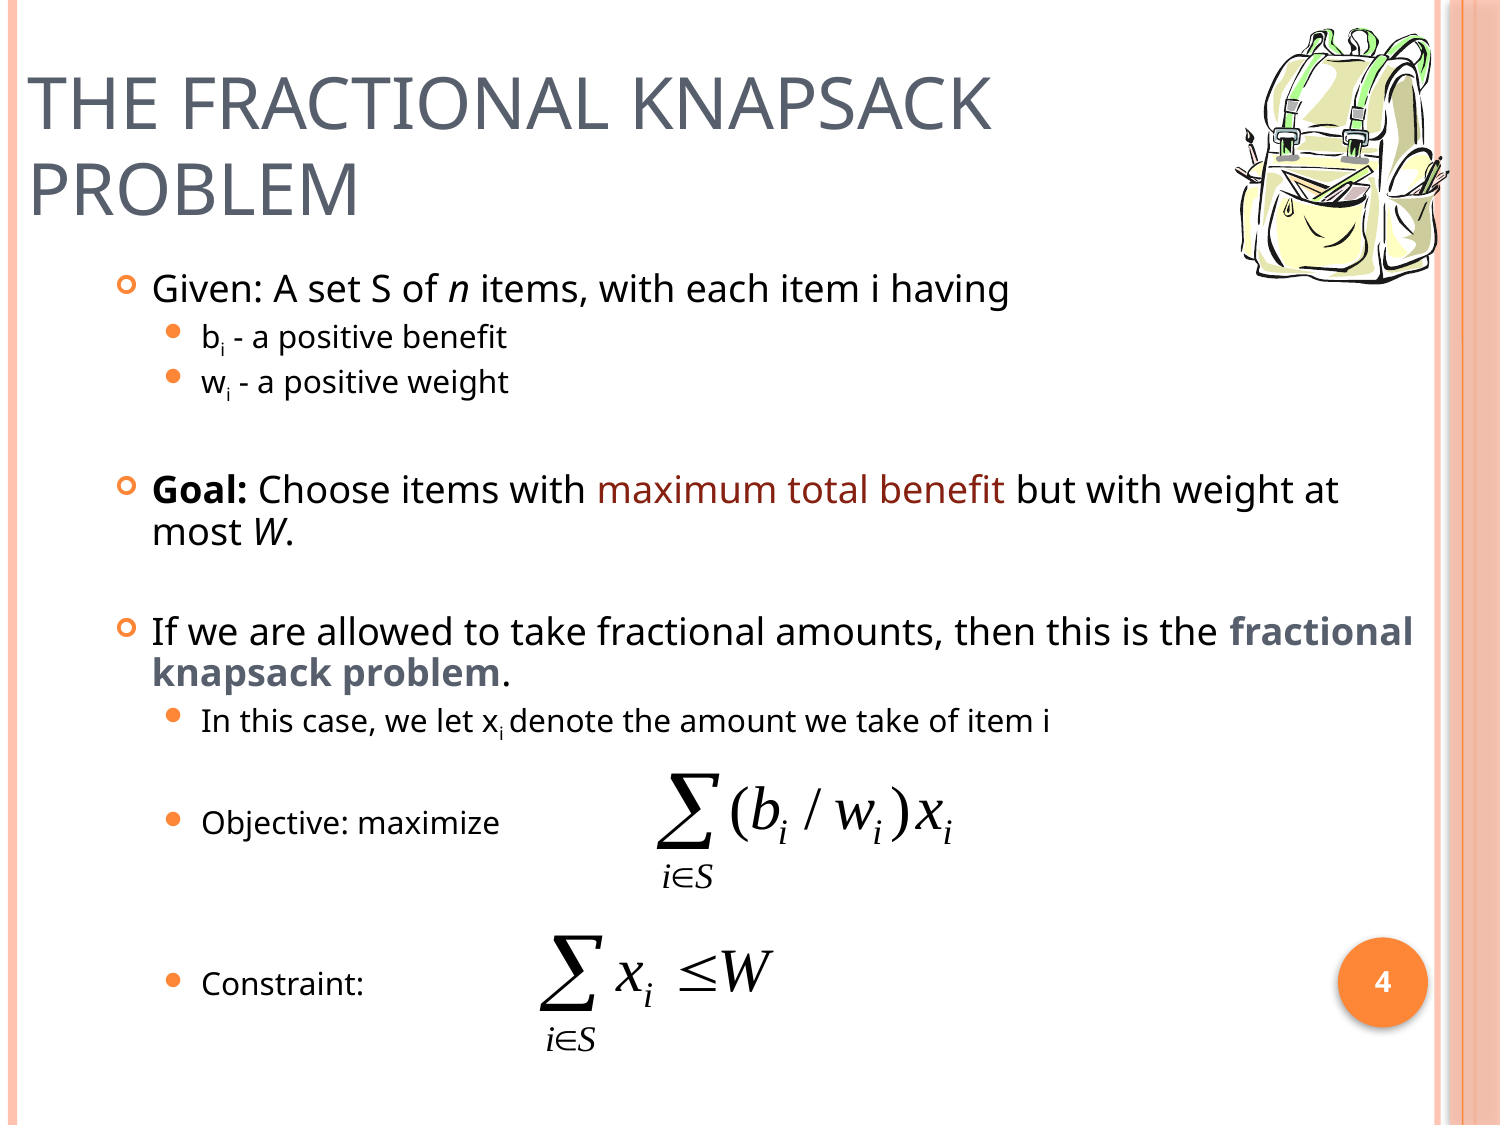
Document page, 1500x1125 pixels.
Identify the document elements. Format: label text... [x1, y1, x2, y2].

title The Fractional Knapsack Problem [12, 50, 1228, 238]
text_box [1234, 24, 1454, 288]
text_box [646, 761, 974, 902]
slide_number 4 [1333, 940, 1434, 1027]
list Given: A set S of n items, with each item i having bi - a positive benefit wi - a positive weight Goal: Choose items with maximum total benefit but with weight at most W. If we are allowed to take fractional amounts, then this is the fractional knapsack problem. In this case, we let xi denote the amount we take of item i Objective: maximize Constraint: [99, 262, 1450, 1013]
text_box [530, 924, 790, 1064]
